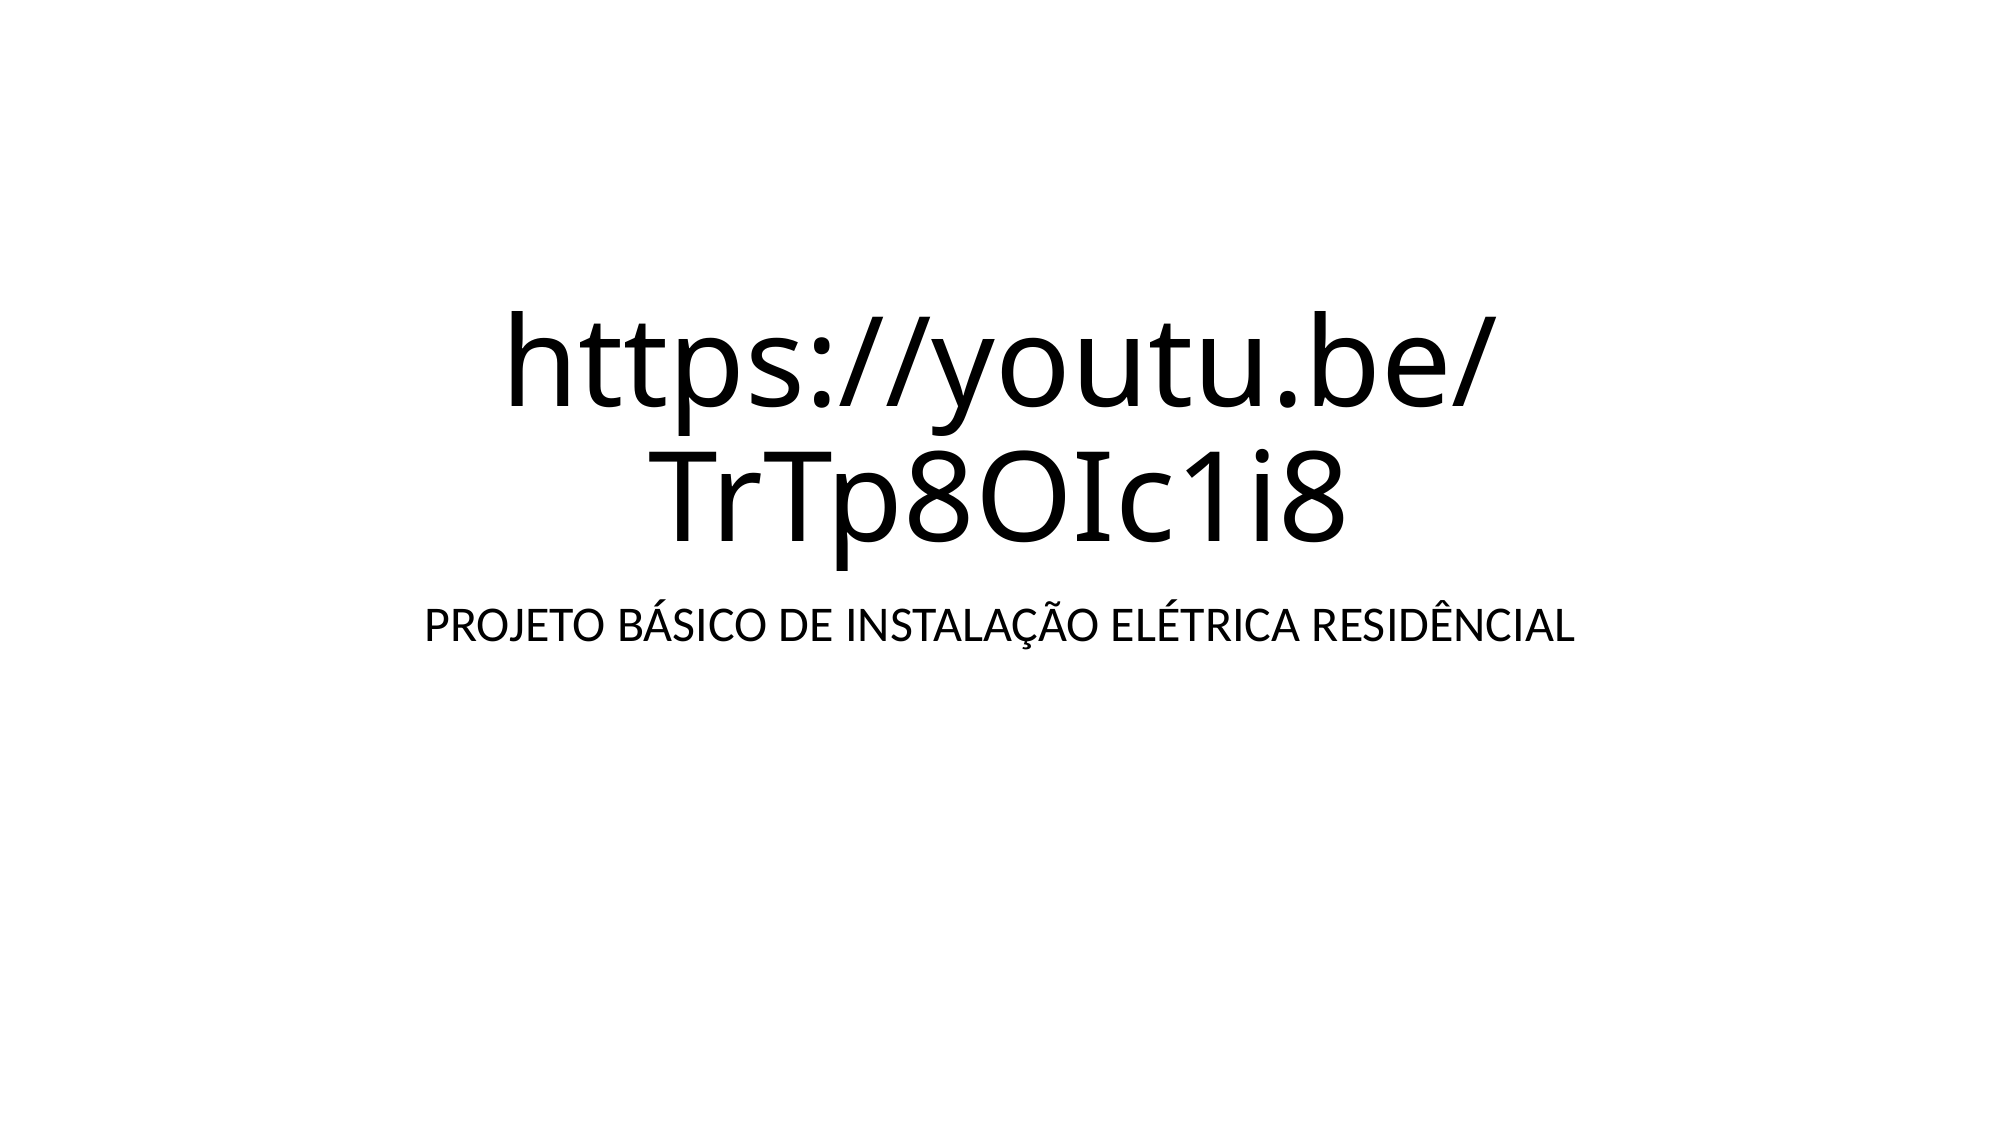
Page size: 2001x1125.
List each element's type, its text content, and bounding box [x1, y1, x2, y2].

subtitle PROJETO BÁSICO DE INSTALAÇÃO ELÉTRICA RESIDÊNCIAL [249, 590, 1750, 863]
title https://youtu.be/TrTp8OIc1i8 [249, 184, 1750, 576]
